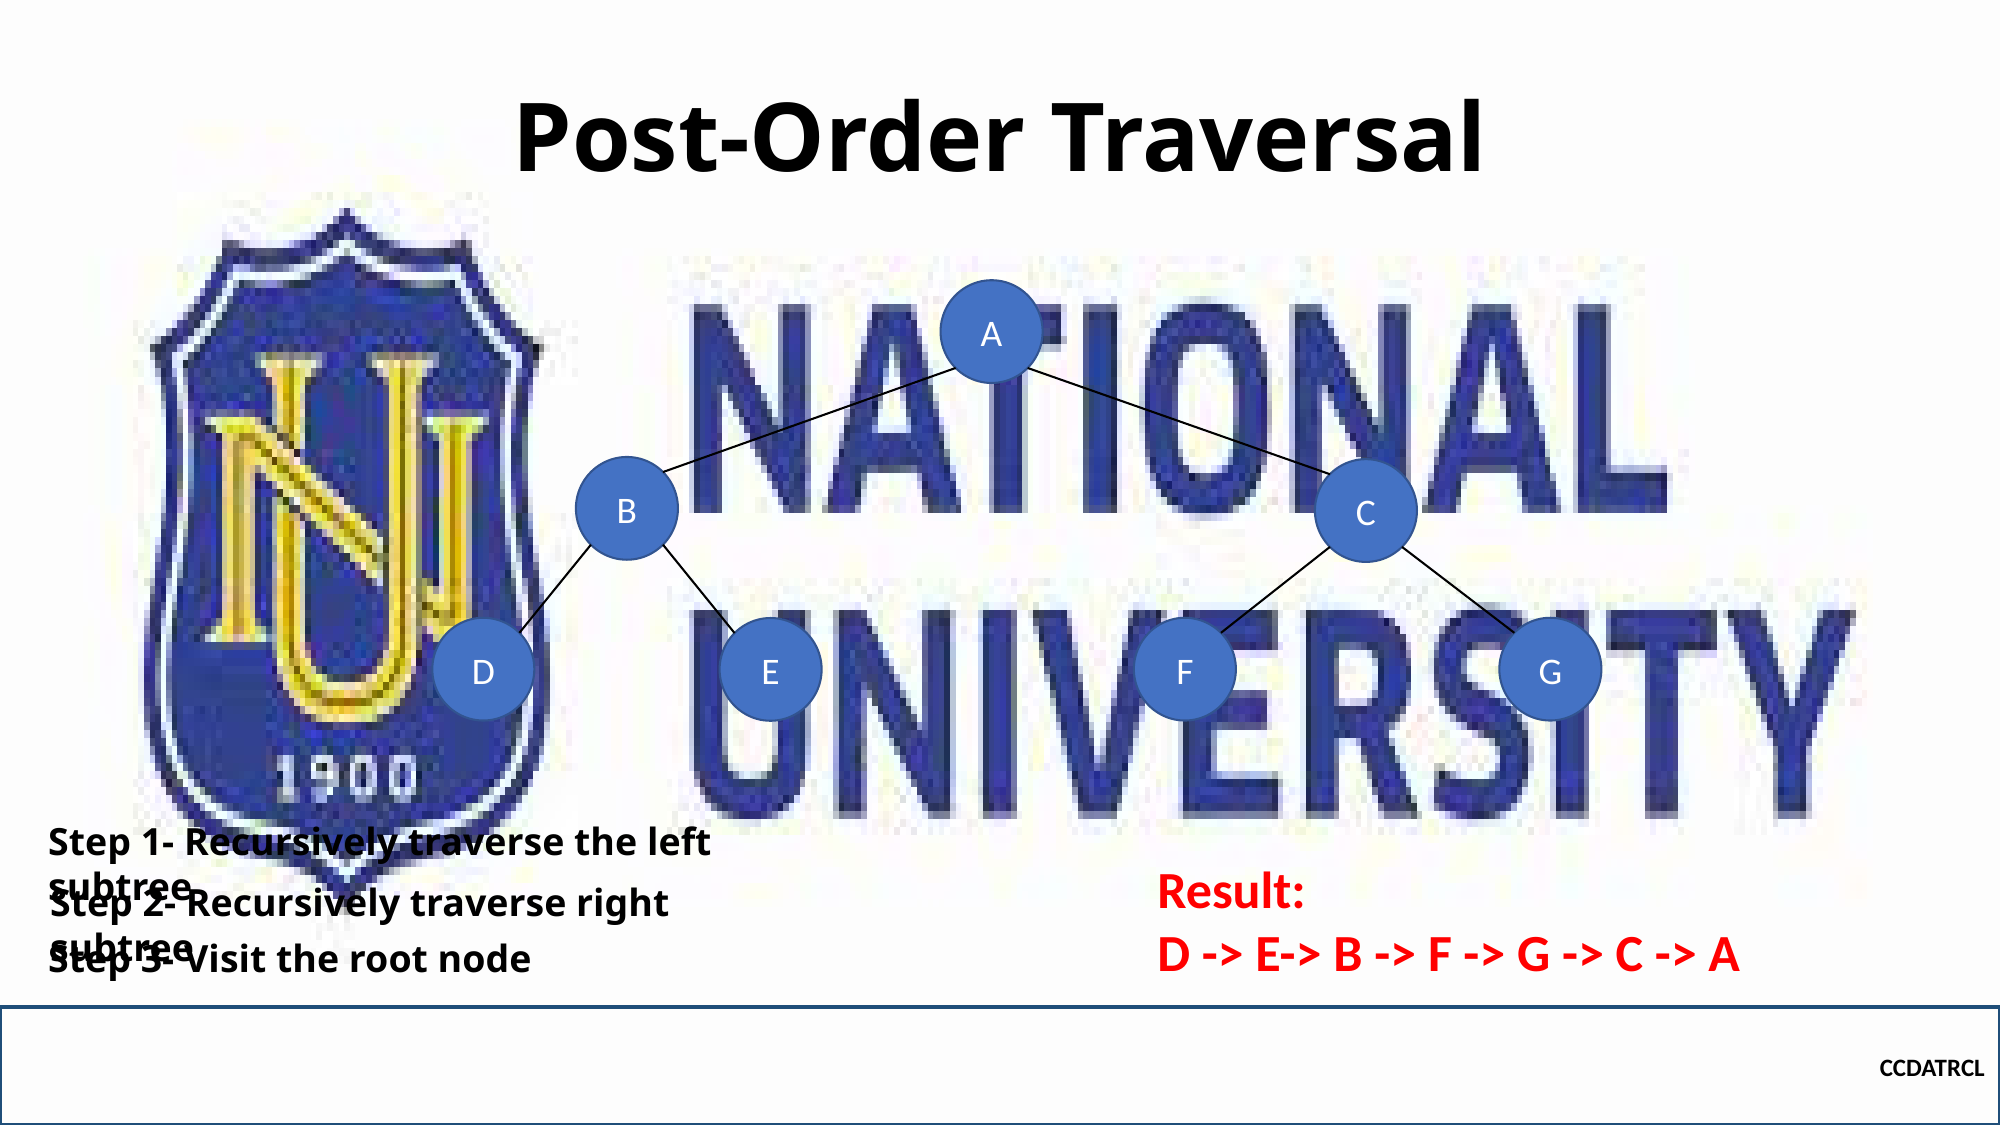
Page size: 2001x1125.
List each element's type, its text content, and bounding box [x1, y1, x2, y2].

text_box E [718, 616, 823, 722]
text_box Step 2- Recursively traverse right subtree [35, 871, 801, 977]
text_box [249, 248, 1750, 953]
text_box Result: D -> E-> B -> F -> G -> C -> A [1142, 849, 1779, 989]
text_box A [939, 279, 1044, 385]
picture [0, 0, 2000, 1007]
title Post-Order Traversal [249, 81, 1750, 200]
text_box F [1132, 616, 1237, 722]
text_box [1402, 546, 1515, 633]
text_box B [574, 455, 679, 561]
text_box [519, 544, 591, 633]
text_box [663, 367, 956, 473]
text_box Step 1- Recursively traverse the left subtree [33, 810, 799, 916]
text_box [1027, 367, 1330, 475]
text_box Step 3- Visit the root node [33, 927, 799, 988]
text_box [663, 544, 735, 633]
text_box G [1498, 616, 1603, 722]
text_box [1220, 546, 1330, 633]
text_box D [431, 616, 536, 722]
footer CCDATRCL [0, 1007, 2000, 1125]
text_box C [1313, 458, 1419, 563]
